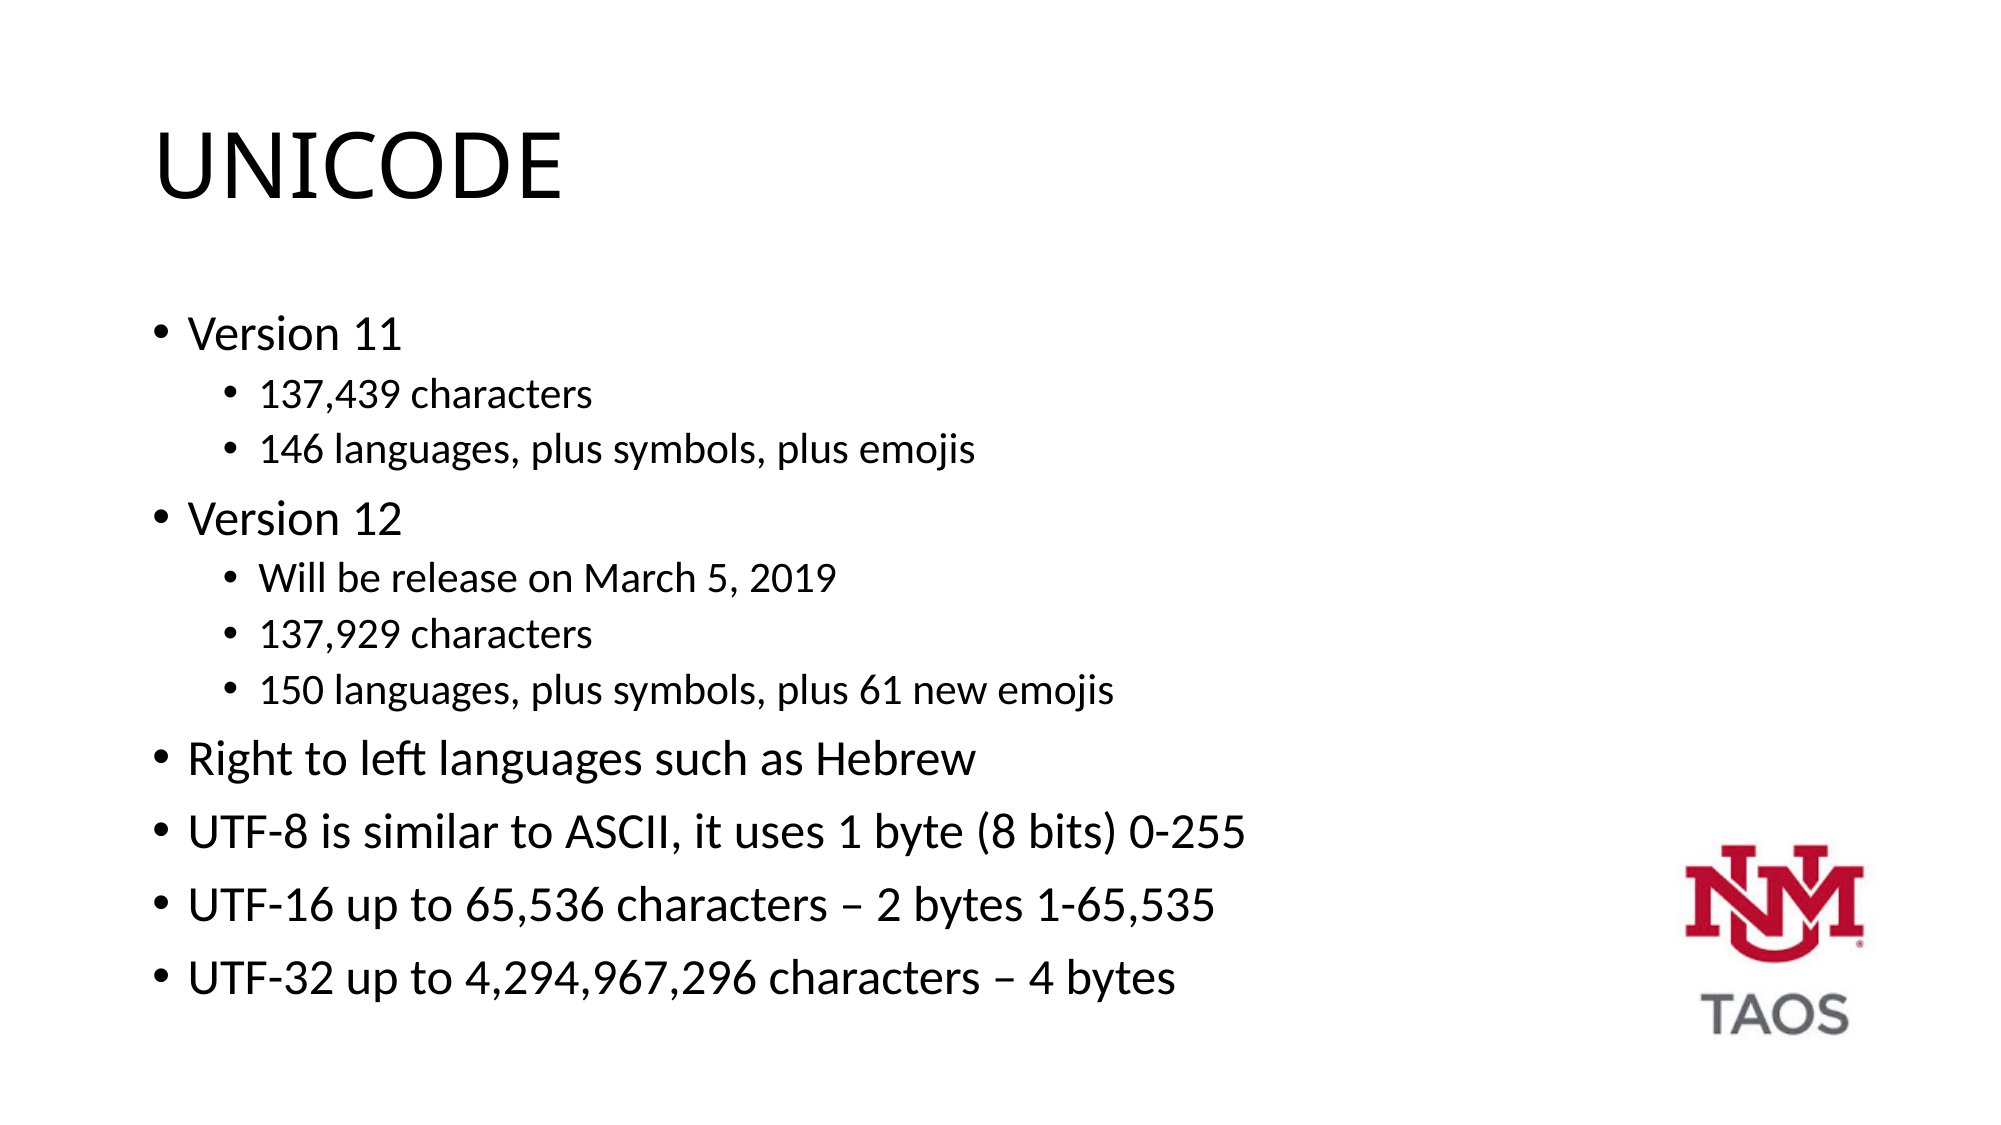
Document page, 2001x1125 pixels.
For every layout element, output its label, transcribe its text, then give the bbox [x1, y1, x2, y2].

list Version 11 137,439 characters 146 languages, plus symbols, plus emojis Version 12 Will be release on March 5, 2019 137,929 characters 150 languages, plus symbols, plus 61 new emojis Right to left languages such as Hebrew UTF-8 is similar to ASCII, it uses 1 byte (8 bits) 0-255 UTF-16 up to 65,536 characters – 2 bytes 1-65,535 UTF-32 up to 4,294,967,296 characters – 4 bytes [137, 299, 1863, 1014]
picture [1650, 815, 1900, 1065]
title UNICODE [137, 59, 1863, 278]
